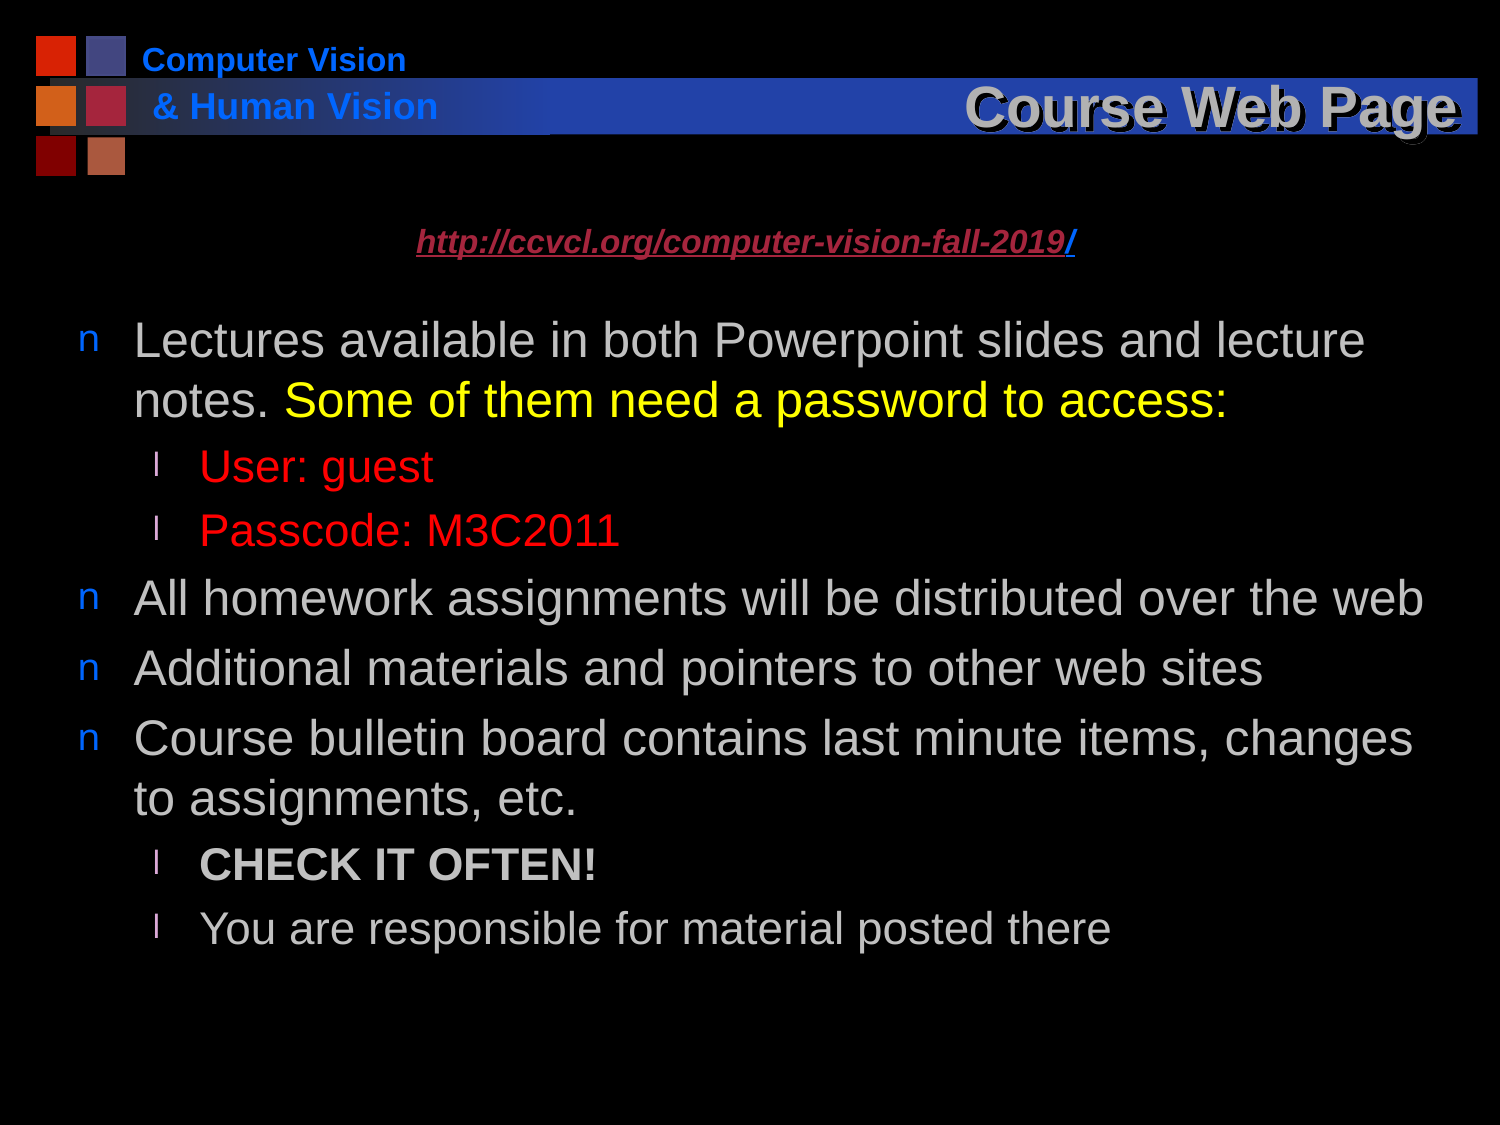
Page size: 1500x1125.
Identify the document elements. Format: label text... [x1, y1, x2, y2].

text_box http://ccvcl.org/computer-vision-fall-2019/ [50, 212, 1450, 268]
title Course Web Page [947, 46, 1476, 148]
list Lectures available in both Powerpoint slides and lecture notes. Some of them need a password to access: User: guest Passcode: M3C2011 All homework assignments will be distributed over the web Additional materials and pointers to other web sites Course bulletin board contains last minute items, changes to assignments, etc. CHECK IT OFTEN! You are responsible for material posted there [61, 299, 1463, 888]
